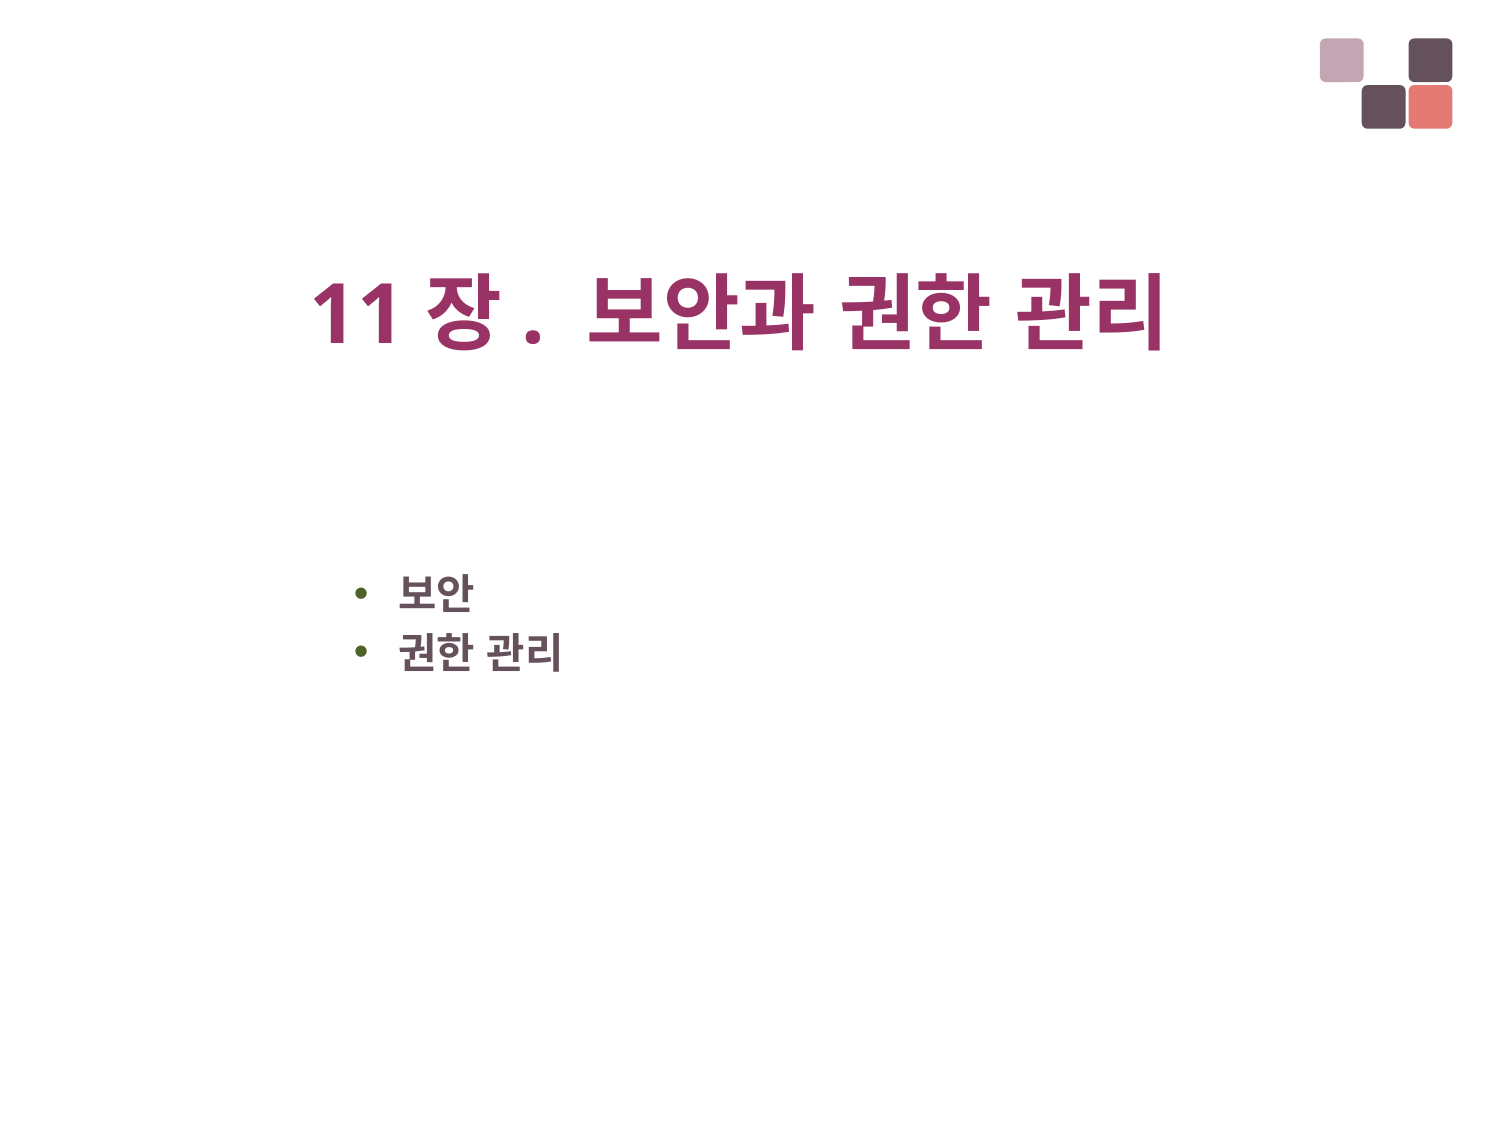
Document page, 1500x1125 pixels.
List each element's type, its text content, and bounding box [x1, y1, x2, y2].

text_box 11장. 보안과 권한 관리 보안 권한 관리 [294, 252, 1184, 684]
